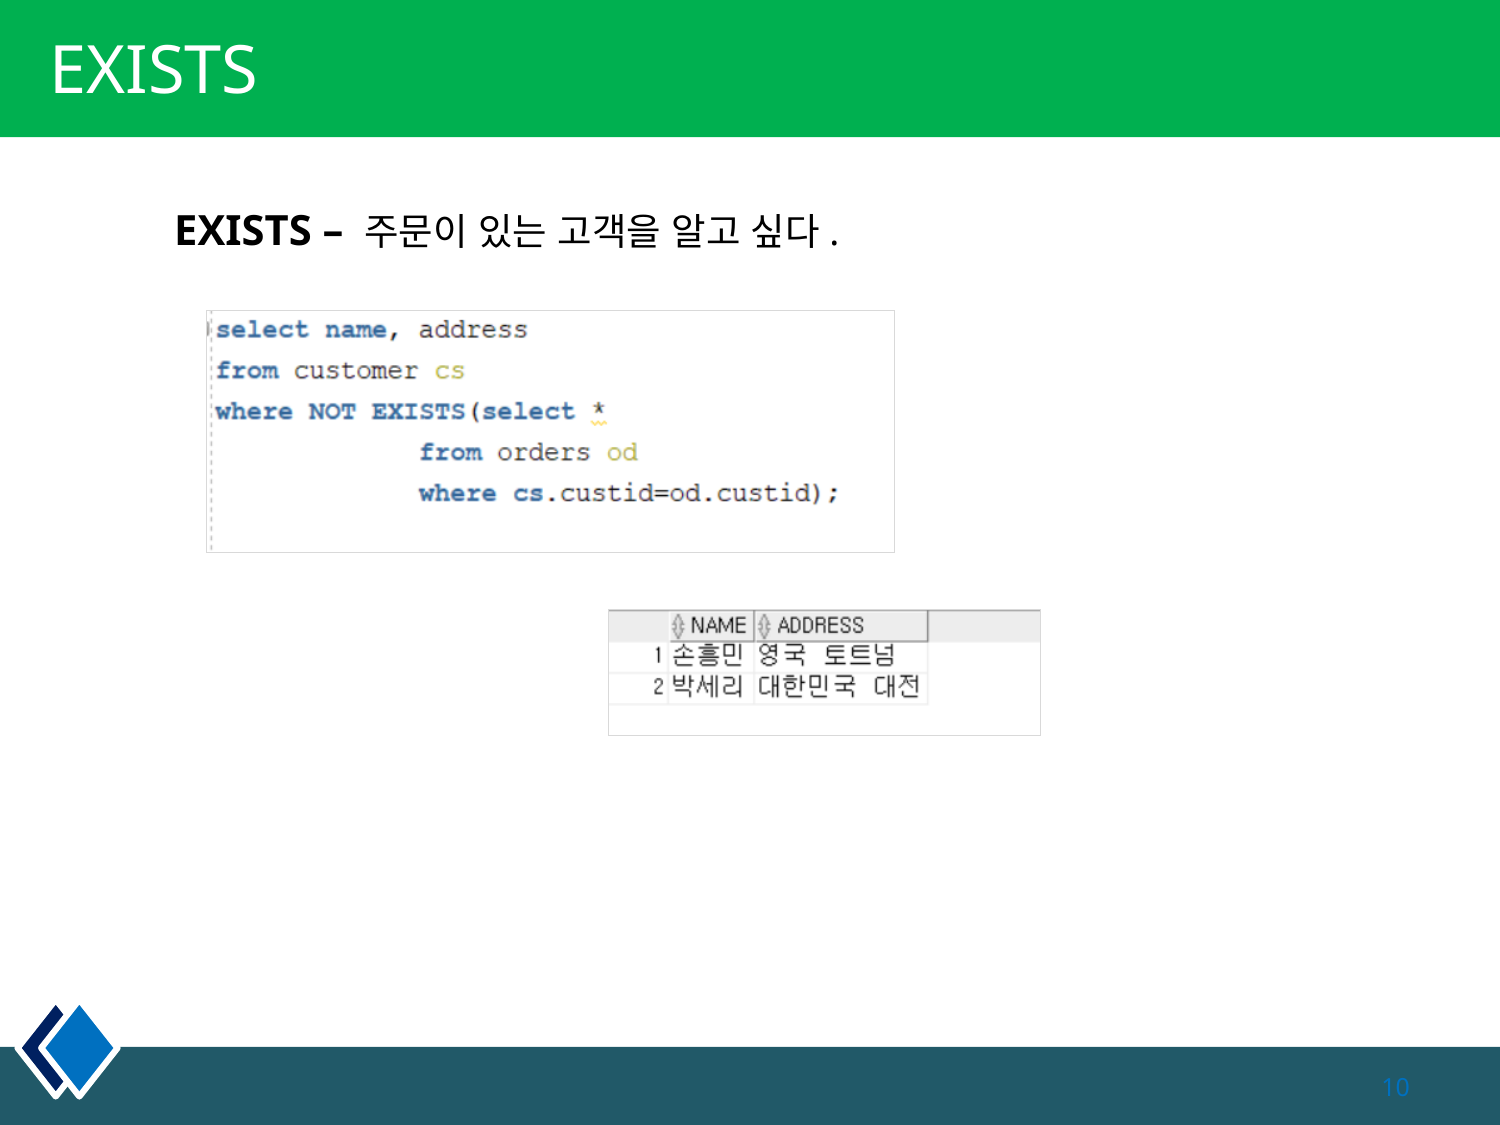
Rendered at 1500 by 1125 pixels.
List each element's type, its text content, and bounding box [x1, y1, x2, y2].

picture [607, 609, 1041, 737]
picture [206, 310, 895, 553]
title EXISTS [0, 0, 939, 138]
text_box EXISTS – 주문이 있는 고객을 알고 싶다. [159, 196, 1128, 262]
slide_number 10 [1340, 1058, 1425, 1119]
